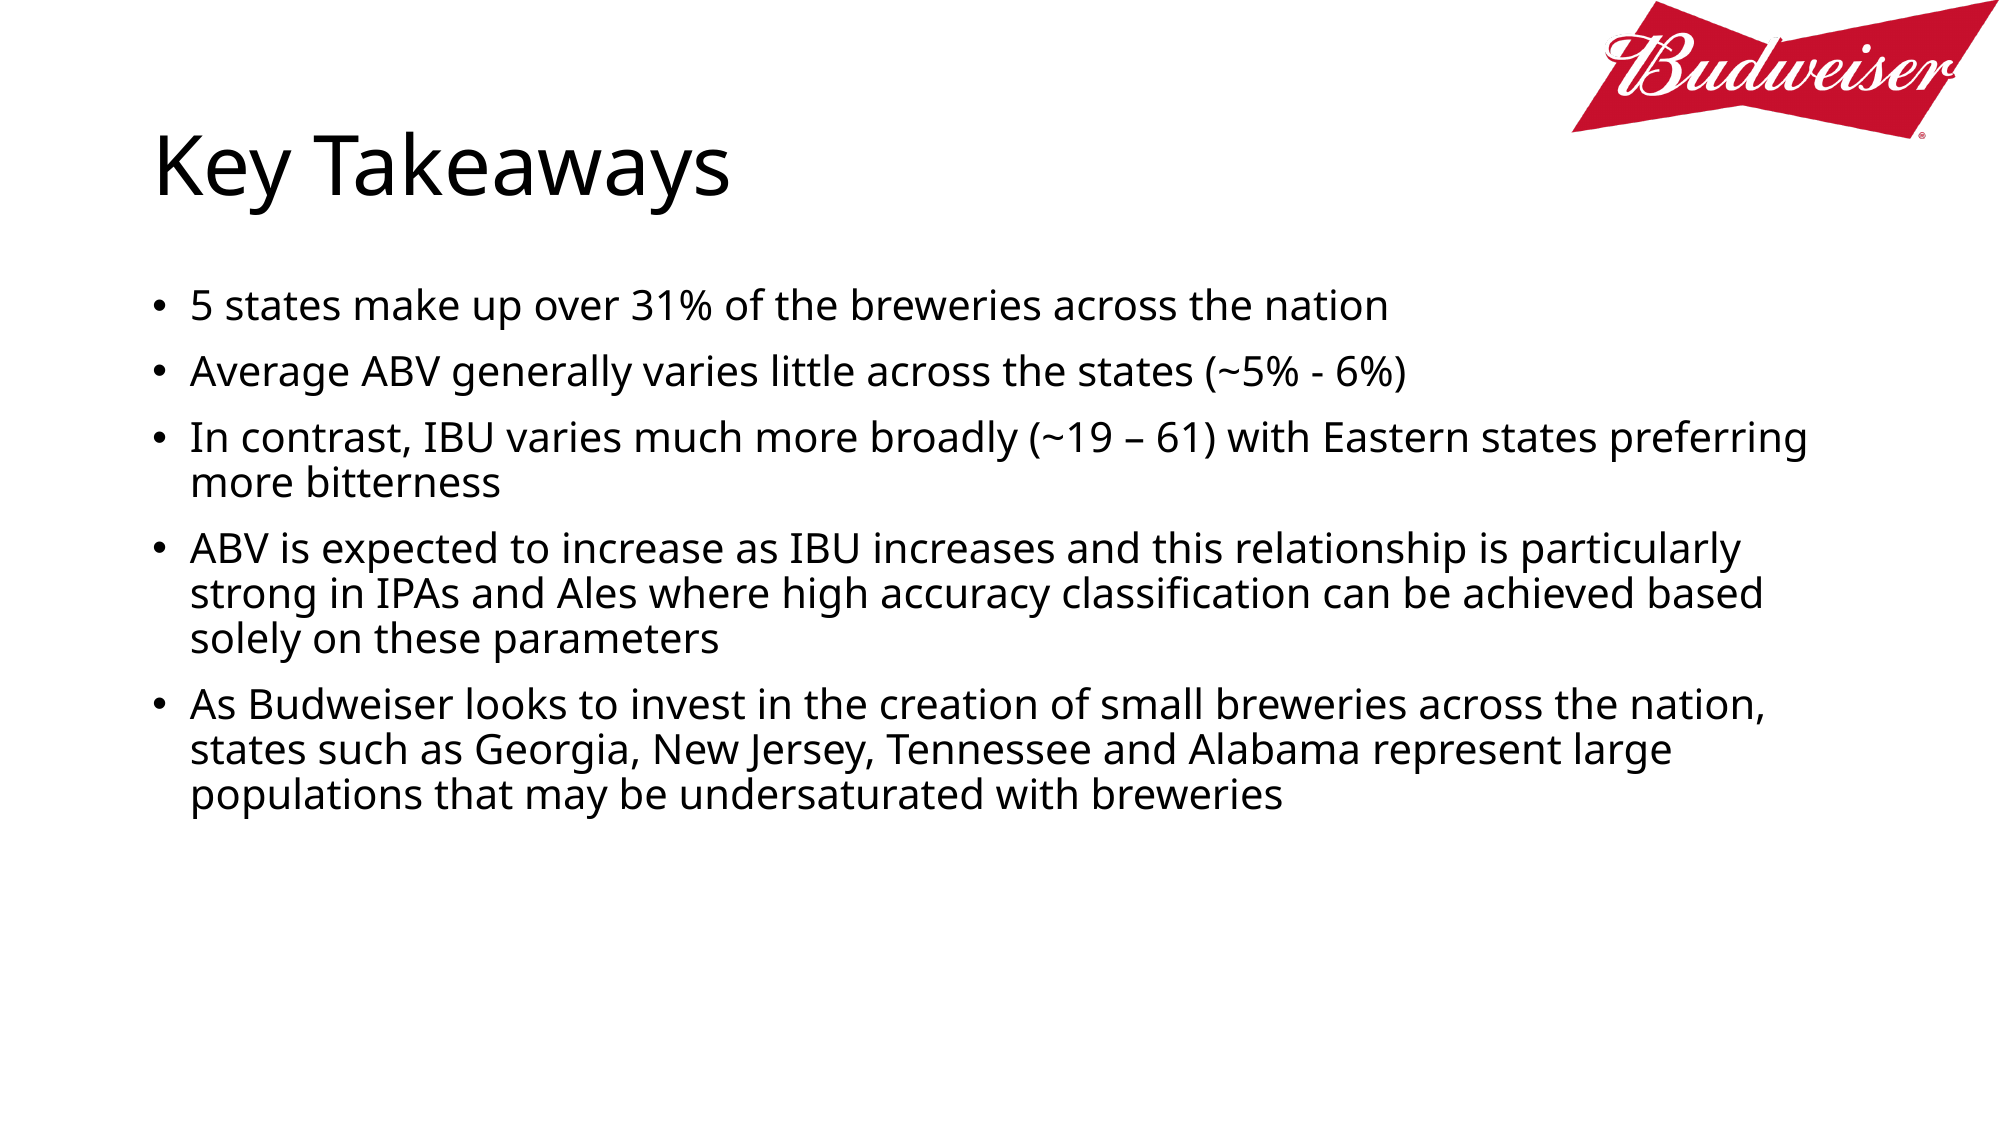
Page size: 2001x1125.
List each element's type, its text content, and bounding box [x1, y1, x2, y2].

title Key Takeaways [137, 59, 1863, 277]
list 5 states make up over 31% of the breweries across the nation Average ABV generally varies little across the states (~5% - 6%) In contrast, IBU varies much more broadly (~19 – 61) with Eastern states preferring more bitterness ABV is expected to increase as IBU increases and this relationship is particularly strong in IPAs and Ales where high accuracy classification can be achieved based solely on these parameters As Budweiser looks to invest in the creation of small breweries across the nation, states such as Georgia, New Jersey, Tennessee and Alabama represent large populations that may be undersaturated with breweries [137, 277, 1863, 1087]
picture [1571, 0, 2000, 139]
